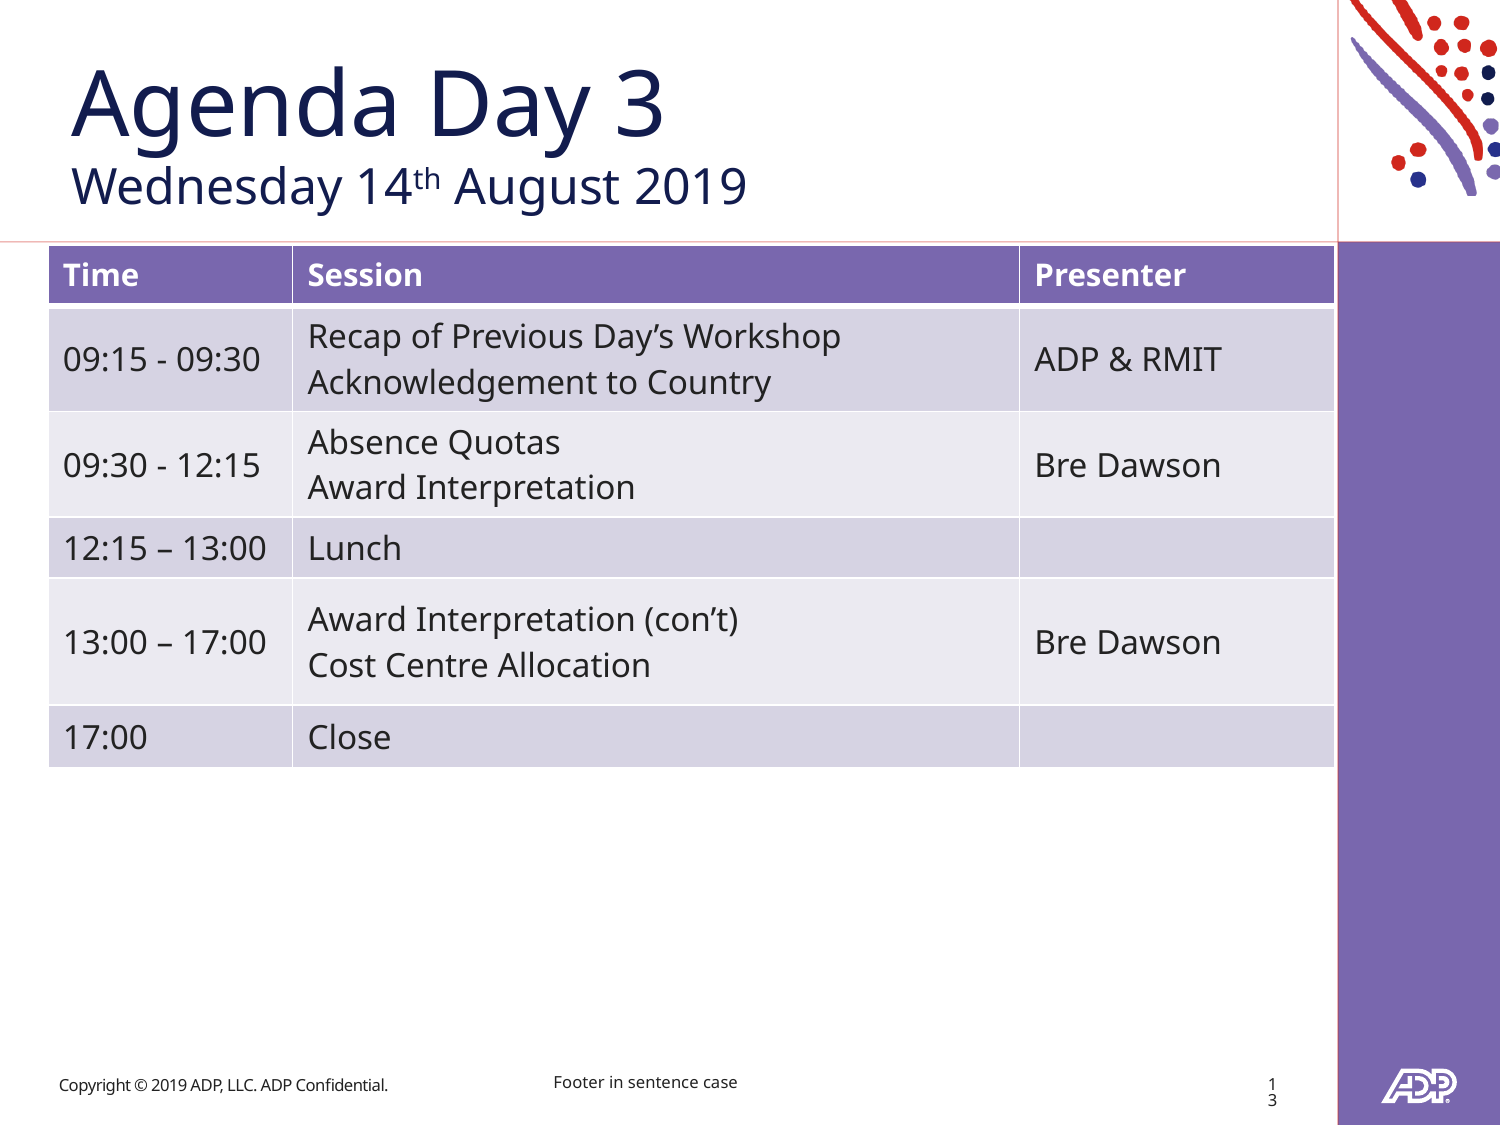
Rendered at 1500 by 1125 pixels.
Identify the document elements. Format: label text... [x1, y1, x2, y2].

table_cell Absence Quotas Award Interpretation [293, 412, 1019, 516]
title Agenda Day 3 Wednesday 14th August 2019 [71, 44, 1264, 216]
table_cell [1020, 518, 1334, 577]
table_cell Award Interpretation (con’t) Cost Centre Allocation [293, 579, 1019, 704]
table_cell 13:00 – 17:00 [49, 579, 292, 704]
table_cell Lunch [293, 518, 1019, 577]
table_cell Close [293, 706, 1019, 767]
slide_number 13 [1267, 1074, 1287, 1096]
footer Footer in sentence case [553, 1074, 1194, 1096]
table_cell 09:15 - 09:30 [49, 309, 292, 411]
table_cell Bre Dawson [1020, 579, 1334, 704]
table_cell [1020, 706, 1334, 767]
table_cell 17:00 [49, 706, 292, 767]
table_header Time [49, 246, 292, 303]
table_cell Bre Dawson [1020, 412, 1334, 516]
table_cell Recap of Previous Day’s Workshop Acknowledgement to Country [293, 309, 1019, 411]
table_cell 09:30 - 12:15 [49, 412, 292, 516]
table_cell ADP & RMIT [1020, 309, 1334, 411]
table_cell 12:15 – 13:00 [49, 518, 292, 577]
table_header Session [293, 246, 1019, 303]
table_header Presenter [1020, 246, 1334, 303]
